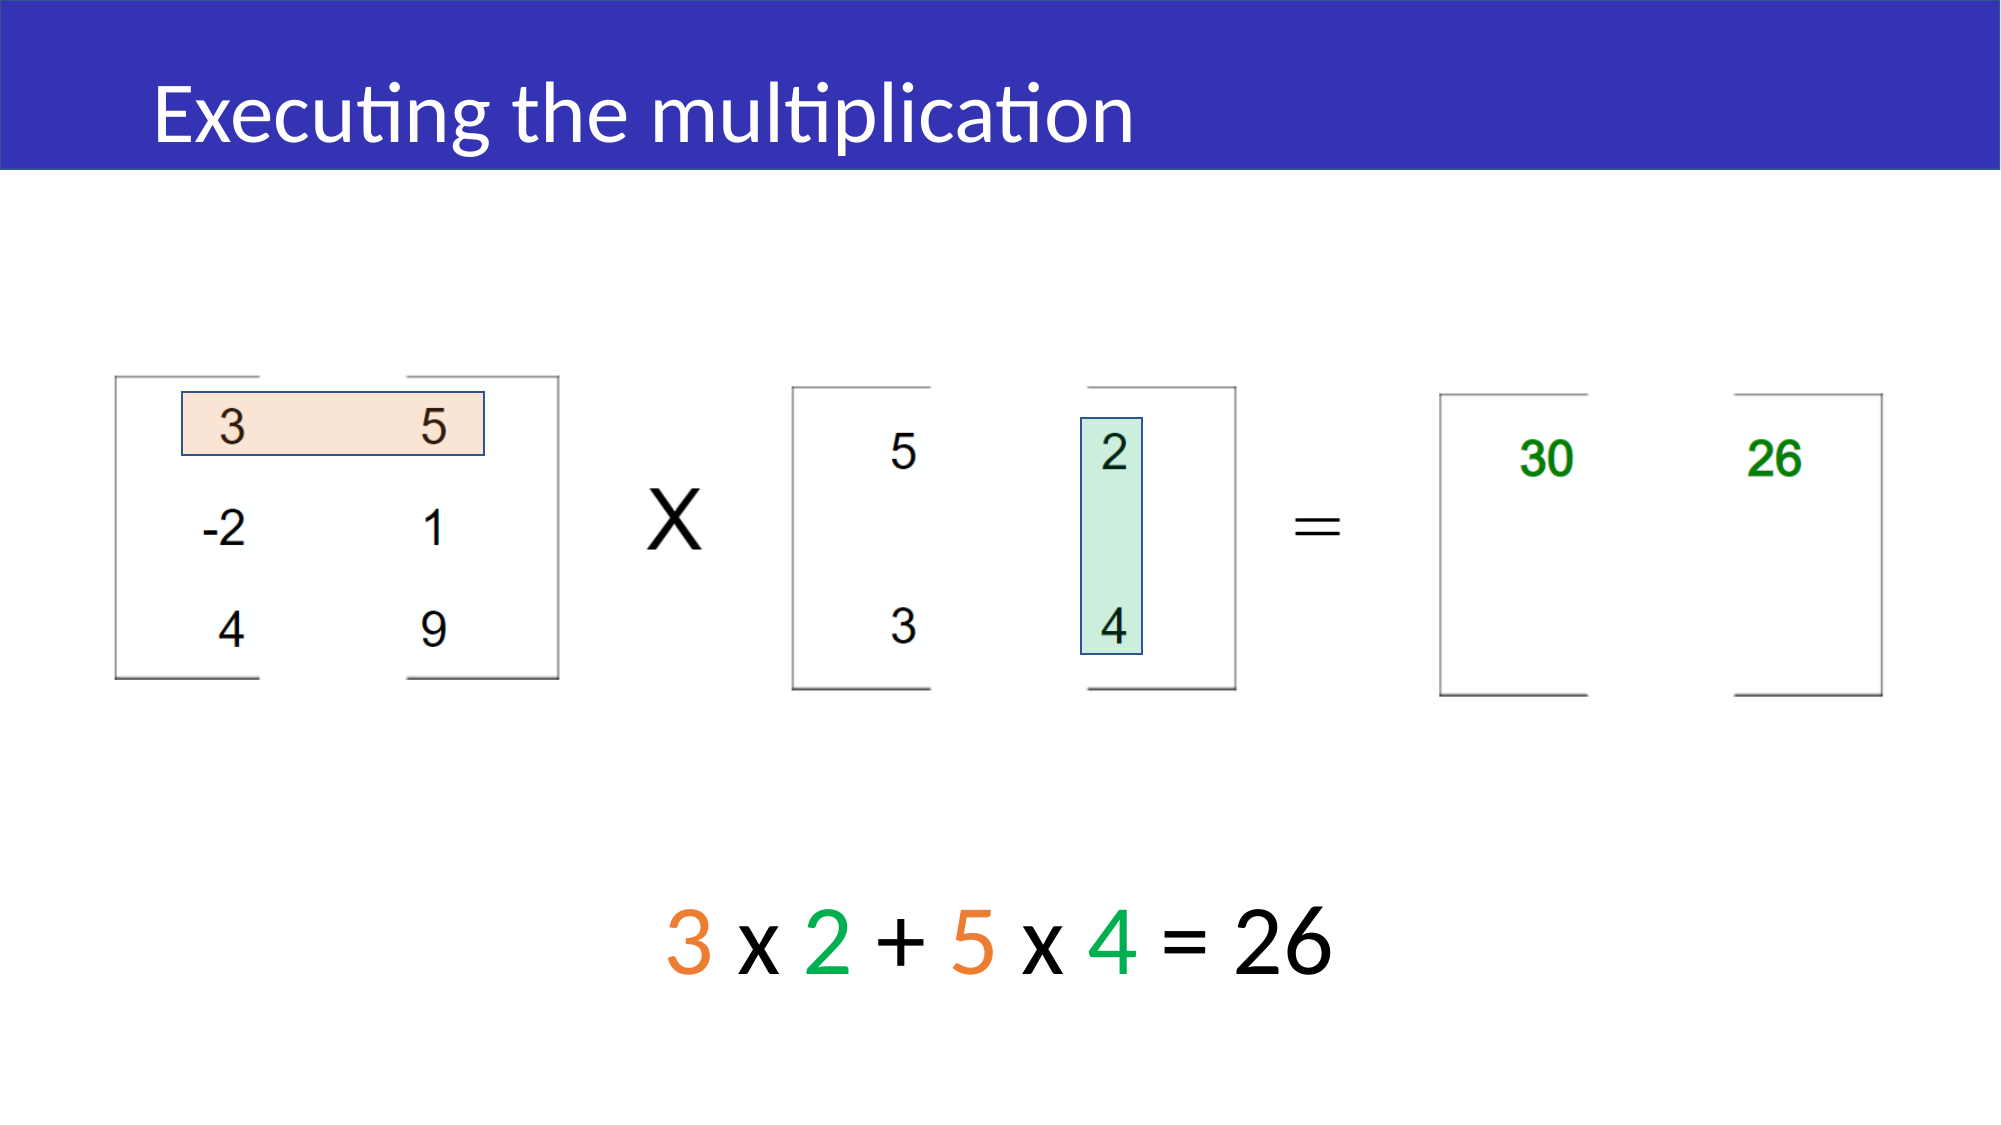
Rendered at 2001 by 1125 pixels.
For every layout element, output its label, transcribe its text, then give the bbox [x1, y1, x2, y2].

text_box 3 x 2 + 5 x 4 = 26 [451, 849, 1547, 1021]
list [100, 365, 1256, 707]
title Executing the multiplication [137, 59, 1863, 170]
picture [1277, 375, 1898, 717]
